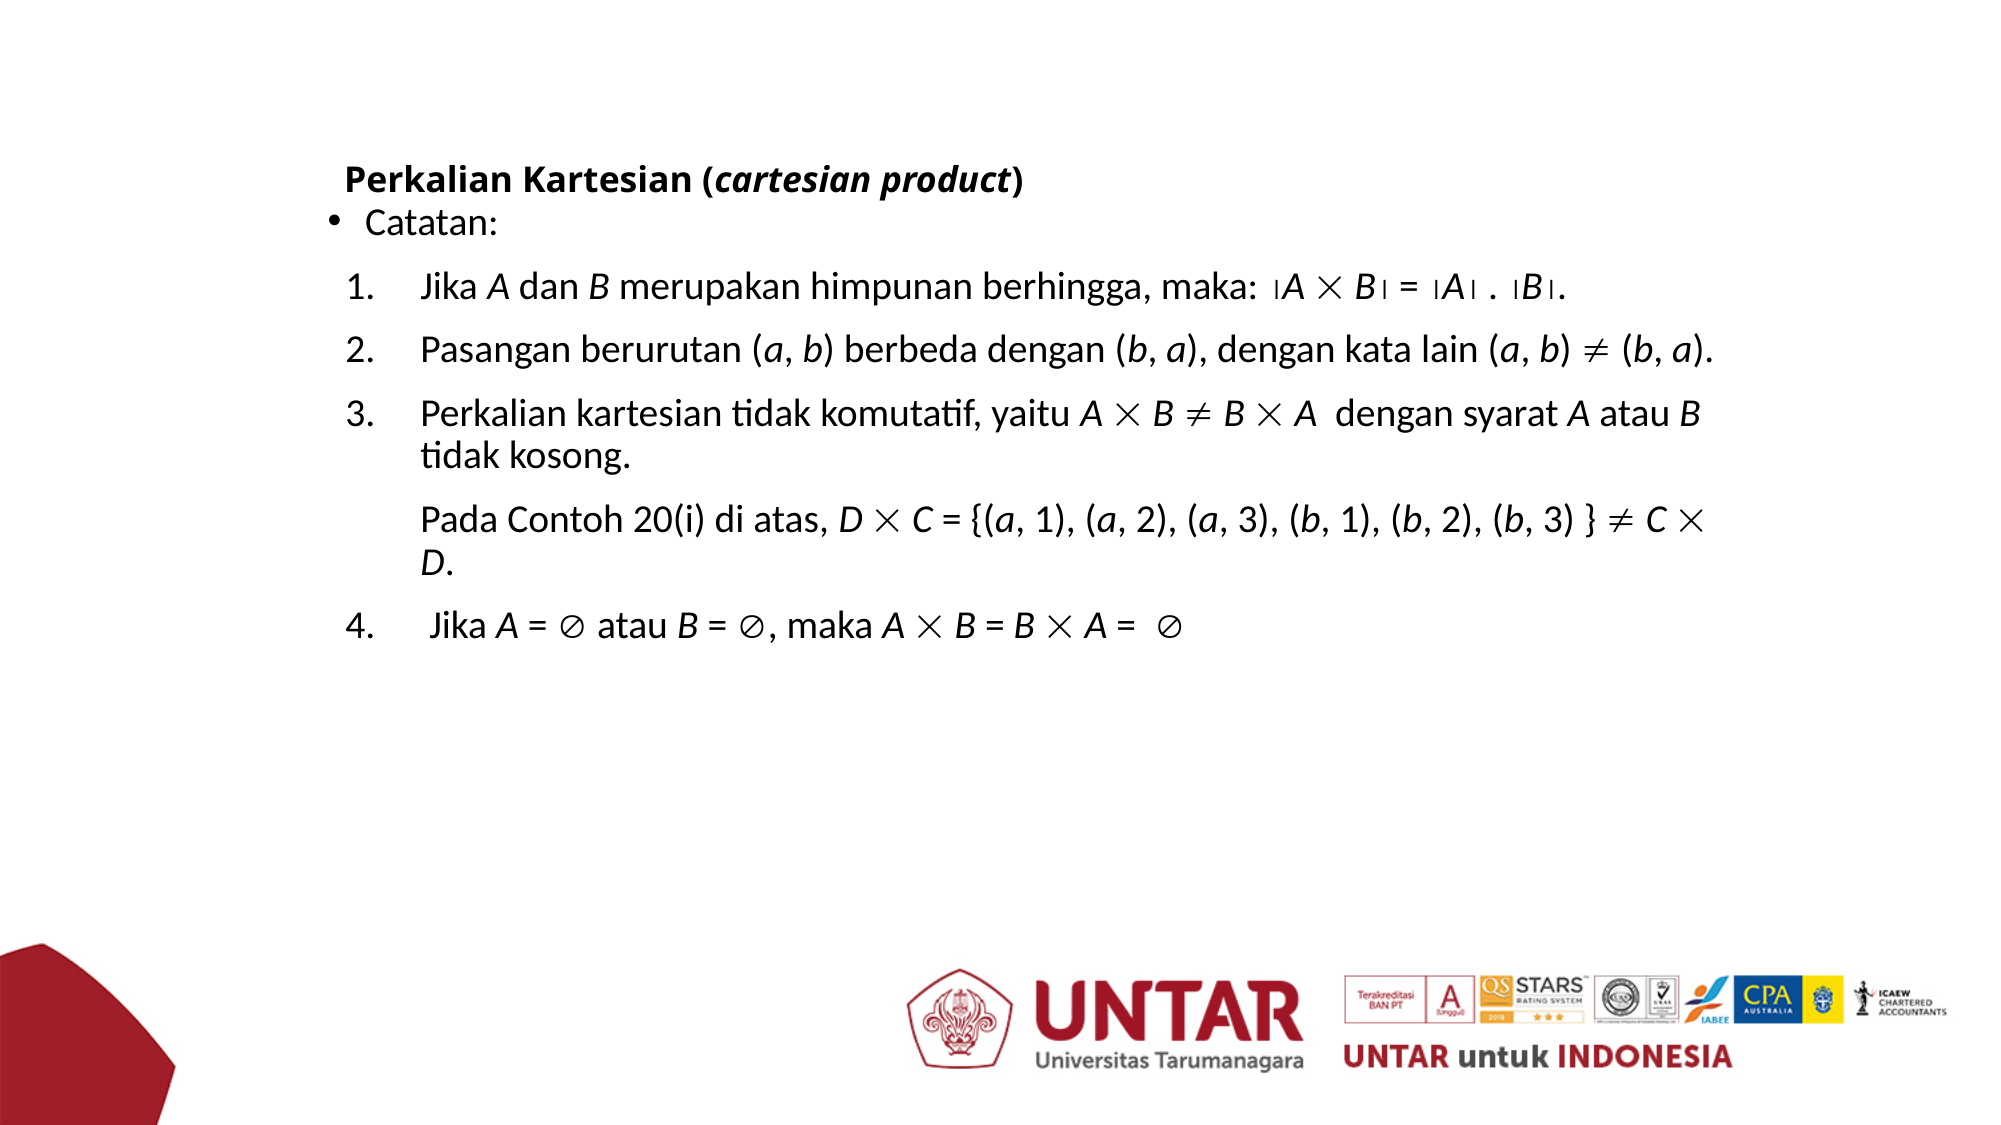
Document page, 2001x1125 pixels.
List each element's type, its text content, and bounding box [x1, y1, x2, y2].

picture [0, 0, 2001, 1125]
slide_number 19 [1412, 1042, 1863, 1103]
title Perkalian Kartesian (cartesian product) [329, 154, 1750, 193]
list Catatan: Jika A dan B merupakan himpunan berhingga, maka: A  B = A . B. Pasangan berurutan (a, b) berbeda dengan (b, a), dengan kata lain (a, b)  (b, a). Perkalian kartesian tidak komutatif, yaitu A  B  B  A dengan syarat A atau B tidak kosong. Pada Contoh 20(i) di atas, D  C = {(a, 1), (a, 2), (a, 3), (b, 1), (b, 2), (b, 3) }  C  D. Jika A =  atau B = , maka A  B = B  A =  [312, 193, 1750, 1063]
